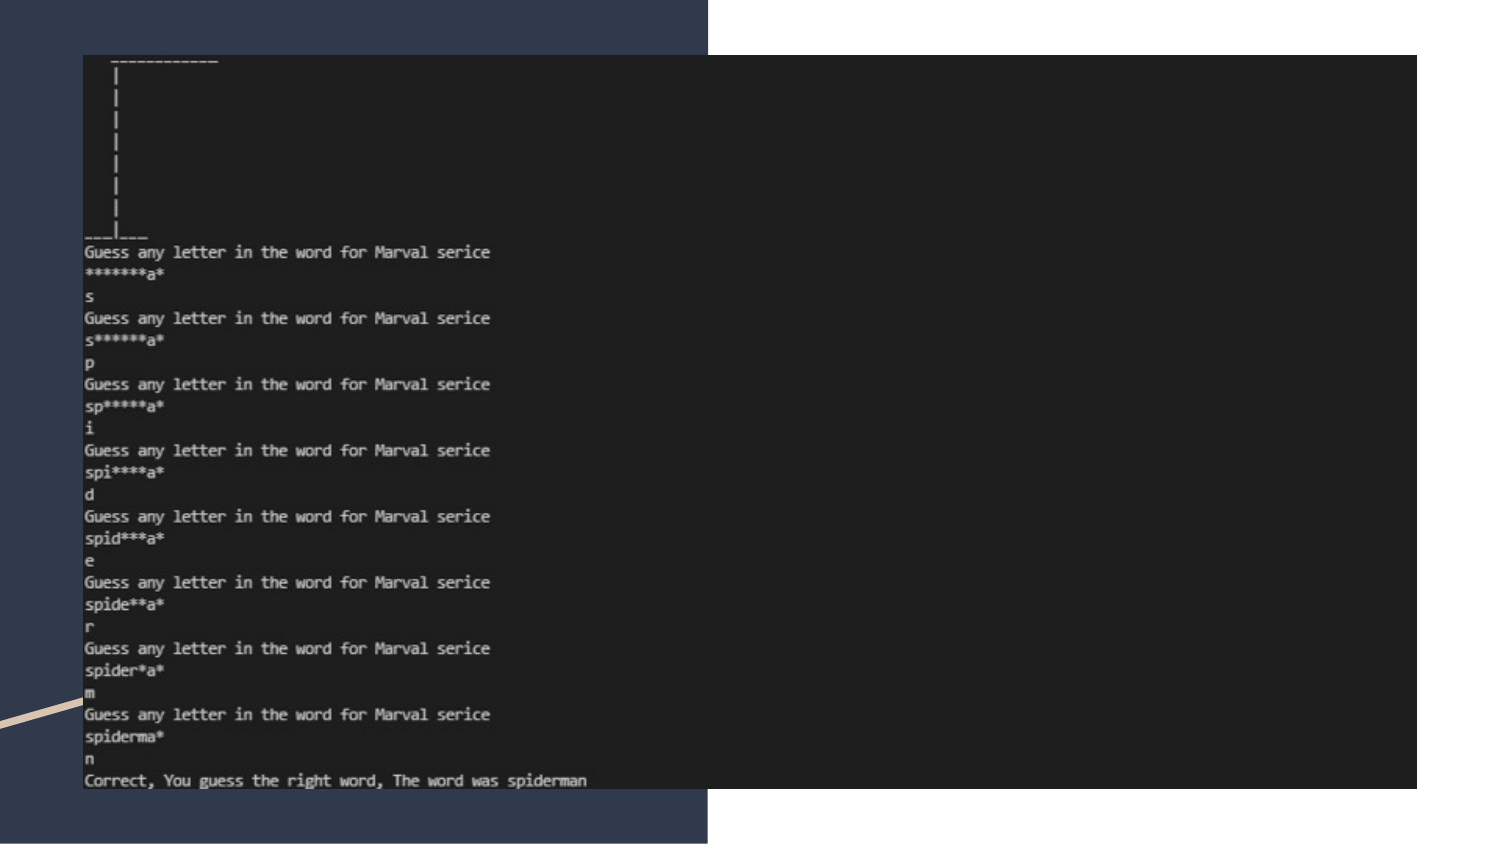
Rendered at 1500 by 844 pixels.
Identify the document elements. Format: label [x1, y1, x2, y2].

picture [83, 55, 1417, 789]
